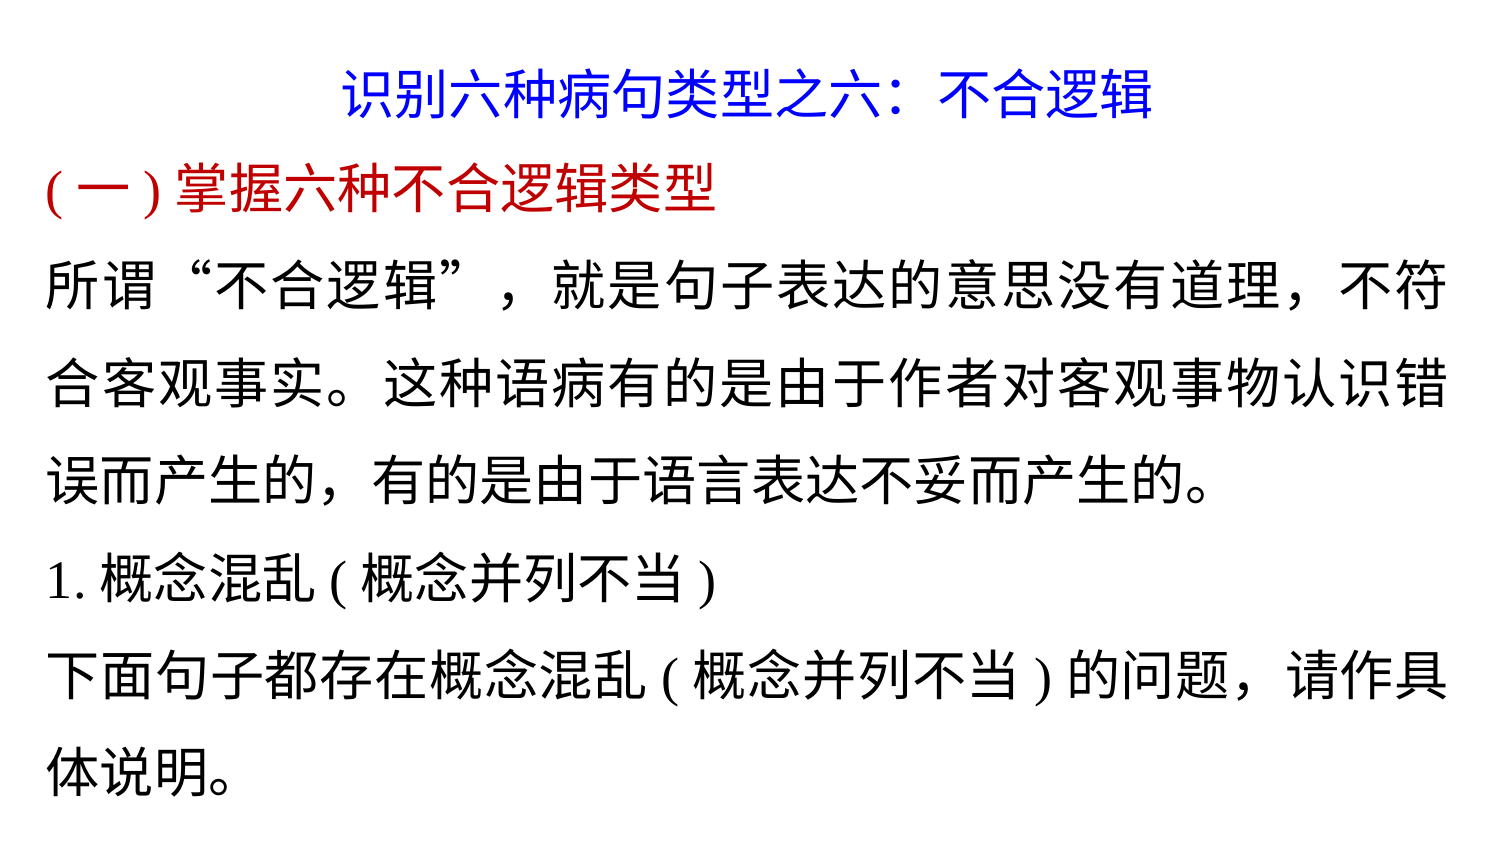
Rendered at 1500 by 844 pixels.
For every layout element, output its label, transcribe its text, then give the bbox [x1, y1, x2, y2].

text_box 识别六种病句类型之六：不合逻辑 (一)掌握六种不合逻辑类型 所谓“不合逻辑”，就是句子表达的意思没有道理，不符合客观事实。这种语病有的是由于作者对客观事物认识错误而产生的，有的是由于语言表达不妥而产生的。 1.概念混乱(概念并列不当) 下面句子都存在概念混乱(概念并列不当)的问题，请作具体说明。 [31, 24, 1464, 812]
